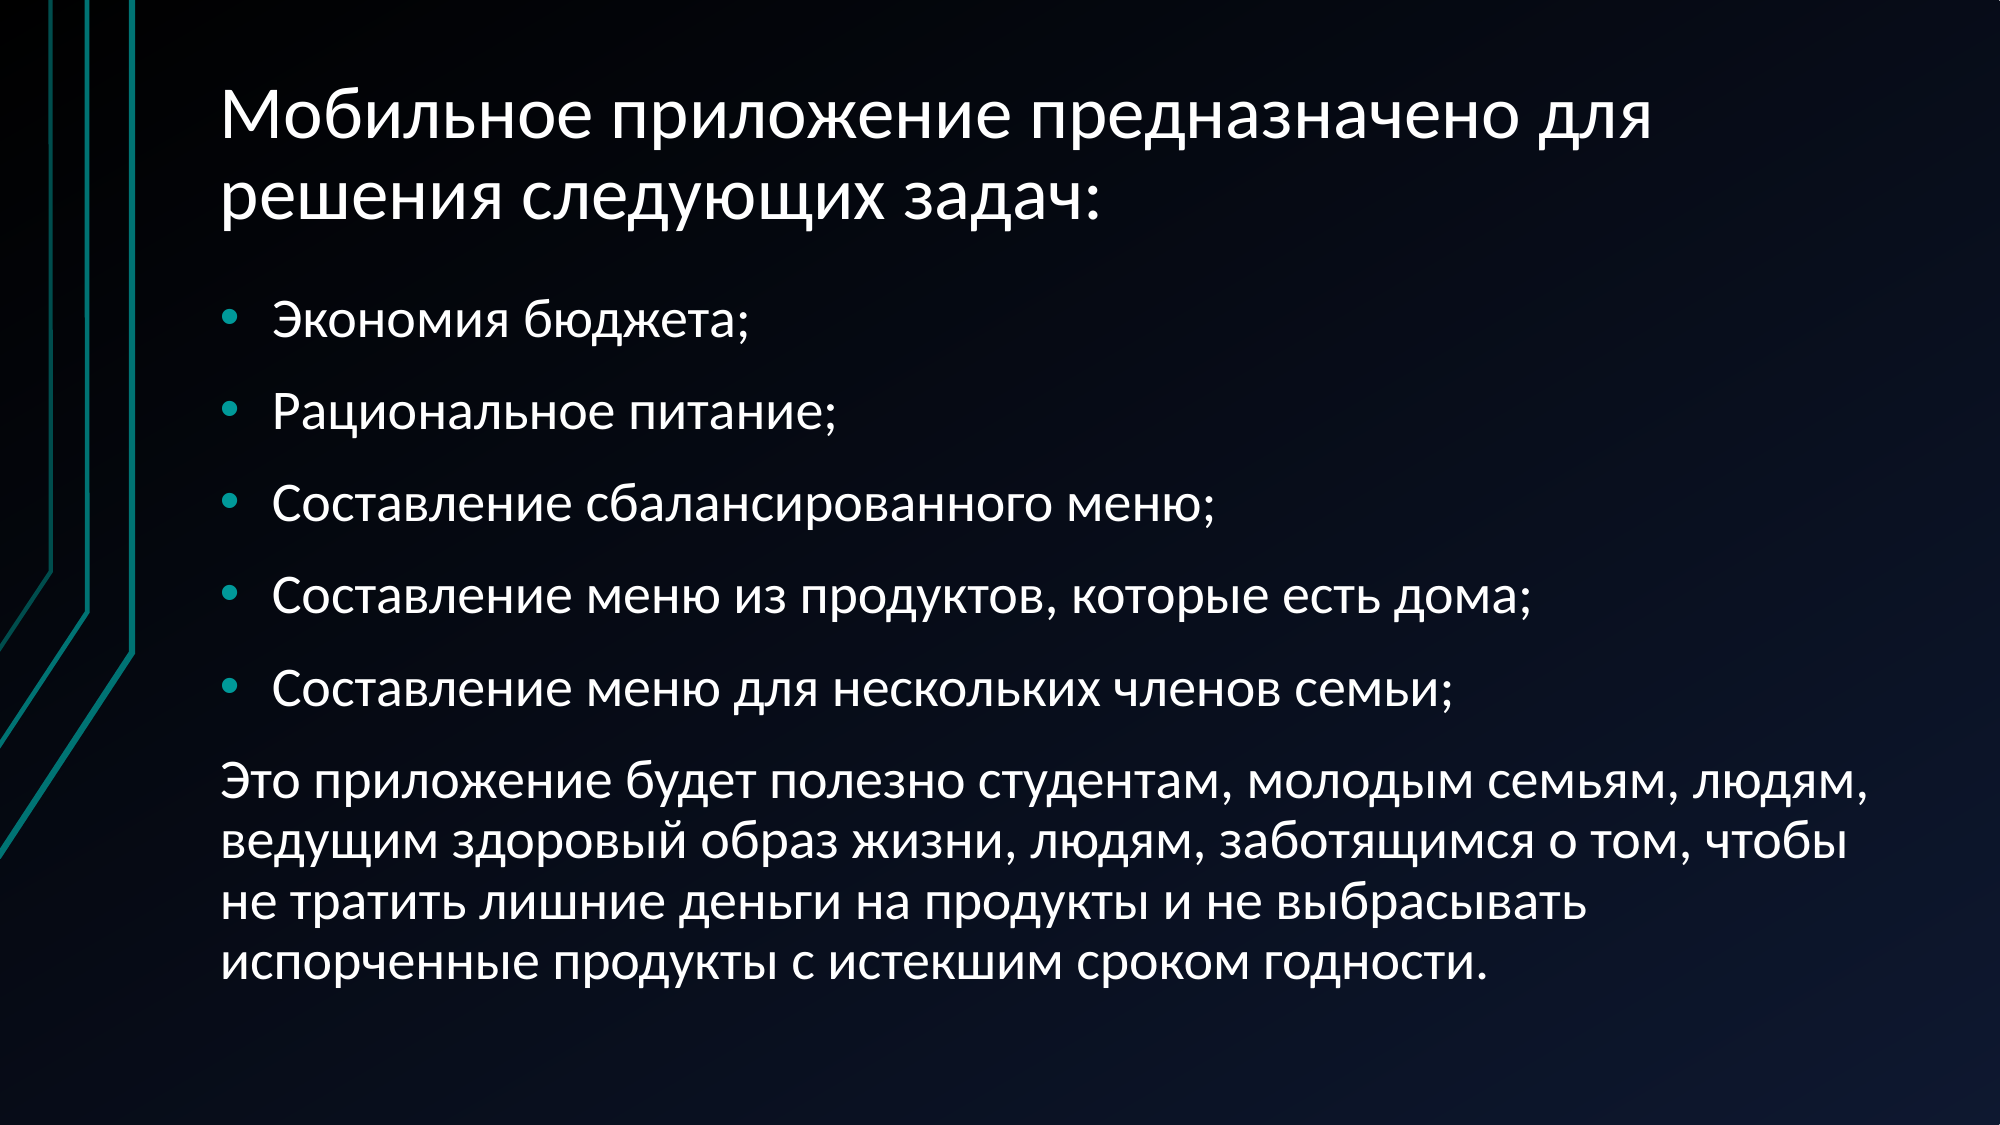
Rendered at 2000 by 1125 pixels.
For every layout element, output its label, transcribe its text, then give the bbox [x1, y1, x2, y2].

list Экономия бюджета; Рациональное питание; Составление сбалансированного меню; Составление меню из продуктов, которые есть дома; Составление меню для нескольких членов семьи; Это приложение будет полезно студентам, молодым семьям, людям, ведущим здоровый образ жизни, людям, заботящимся о том, чтобы не тратить лишние деньги на продукты и не выбрасывать испорченные продукты с истекшим сроком годности. [199, 279, 1900, 1012]
title Мобильное приложение предназначено для решения следующих задач: [199, 45, 1900, 246]
